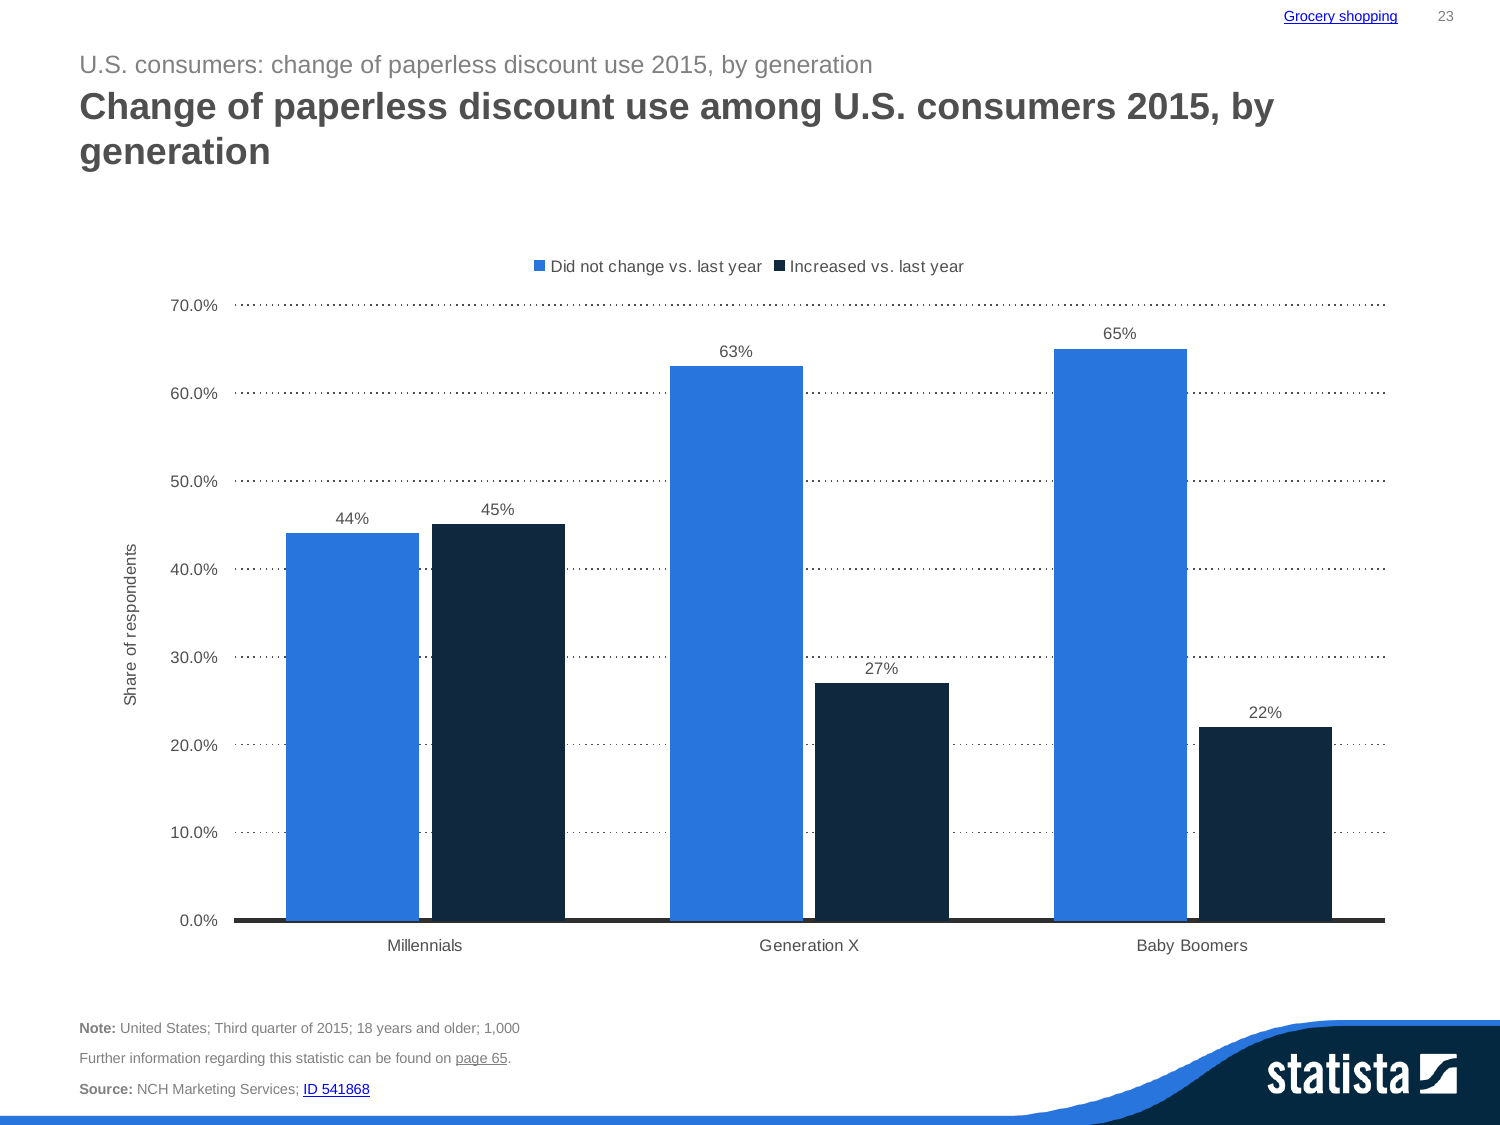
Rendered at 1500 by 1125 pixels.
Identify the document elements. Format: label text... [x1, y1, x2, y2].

text_box [0, 1019, 1500, 1125]
text_box Grocery shopping [63, 0, 1394, 35]
text_box 23 [1394, 0, 1471, 35]
text_box U.S. consumers: change of paperless discount use 2015, by generation [63, 40, 1415, 85]
text_box Further information regarding this statistic can be found on page 65. [63, 1046, 1108, 1071]
chart [88, 239, 1412, 969]
text_box Change of paperless discount use among U.S. consumers 2015, by generation [63, 85, 1415, 219]
text_box Note: United States; Third quarter of 2015; 18 years and older; 1,000 [63, 1008, 1108, 1046]
text_box Source: NCH Marketing Services; ID 541868 [63, 1071, 1108, 1108]
